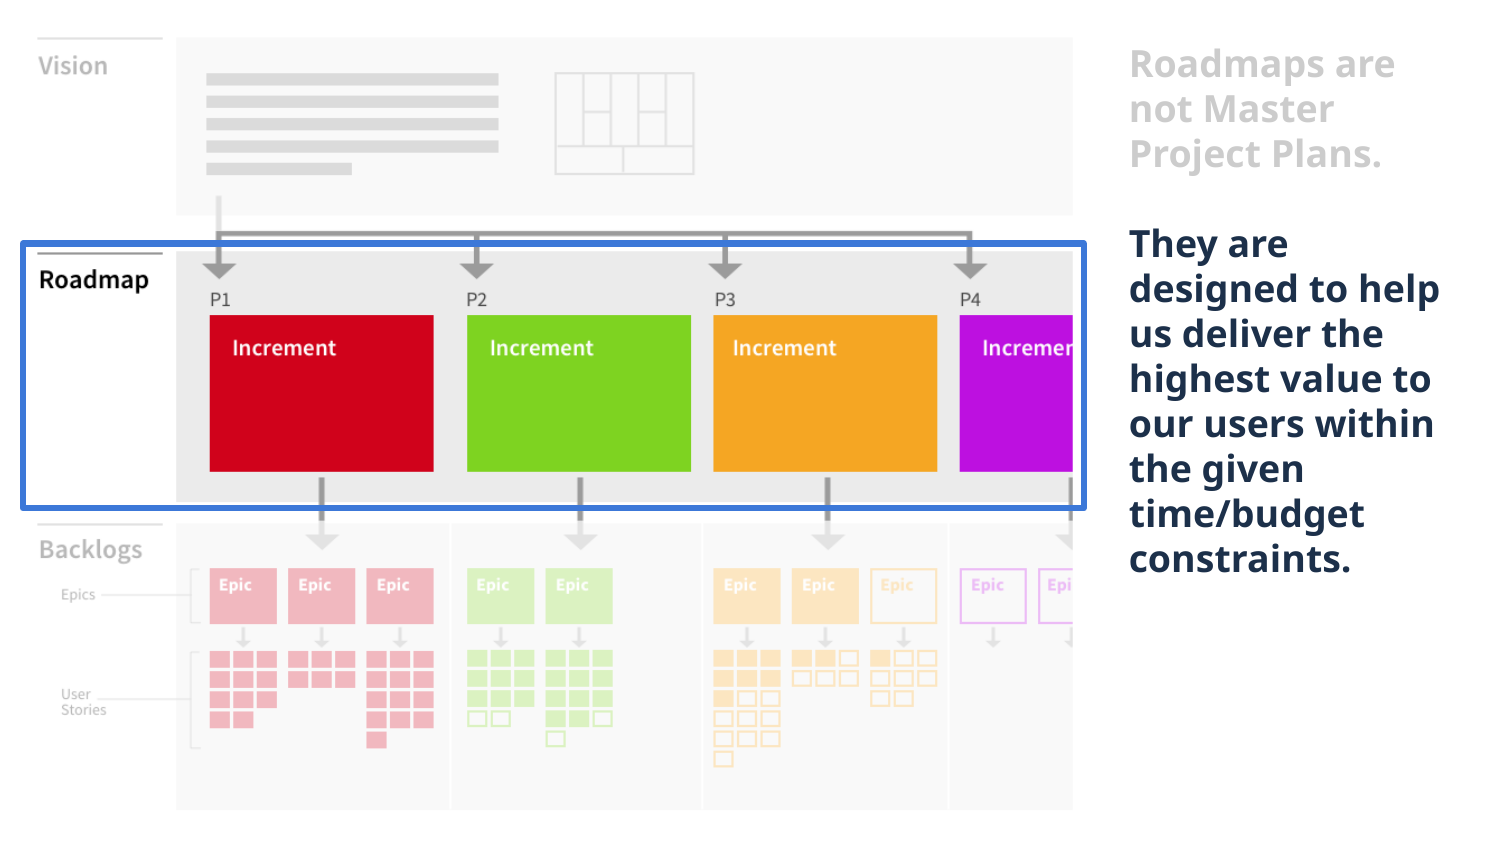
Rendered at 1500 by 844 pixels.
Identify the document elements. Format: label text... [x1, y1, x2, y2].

picture [24, 232, 1084, 243]
picture [24, 509, 1084, 520]
text_box Roadmaps are not Master Project Plans. They are designed to help us deliver the highest value to our users within the given time/budget constraints. [1113, 24, 1474, 819]
text_box [22, 243, 1084, 509]
text_box [15, 520, 1090, 837]
text_box [22, 0, 1097, 232]
